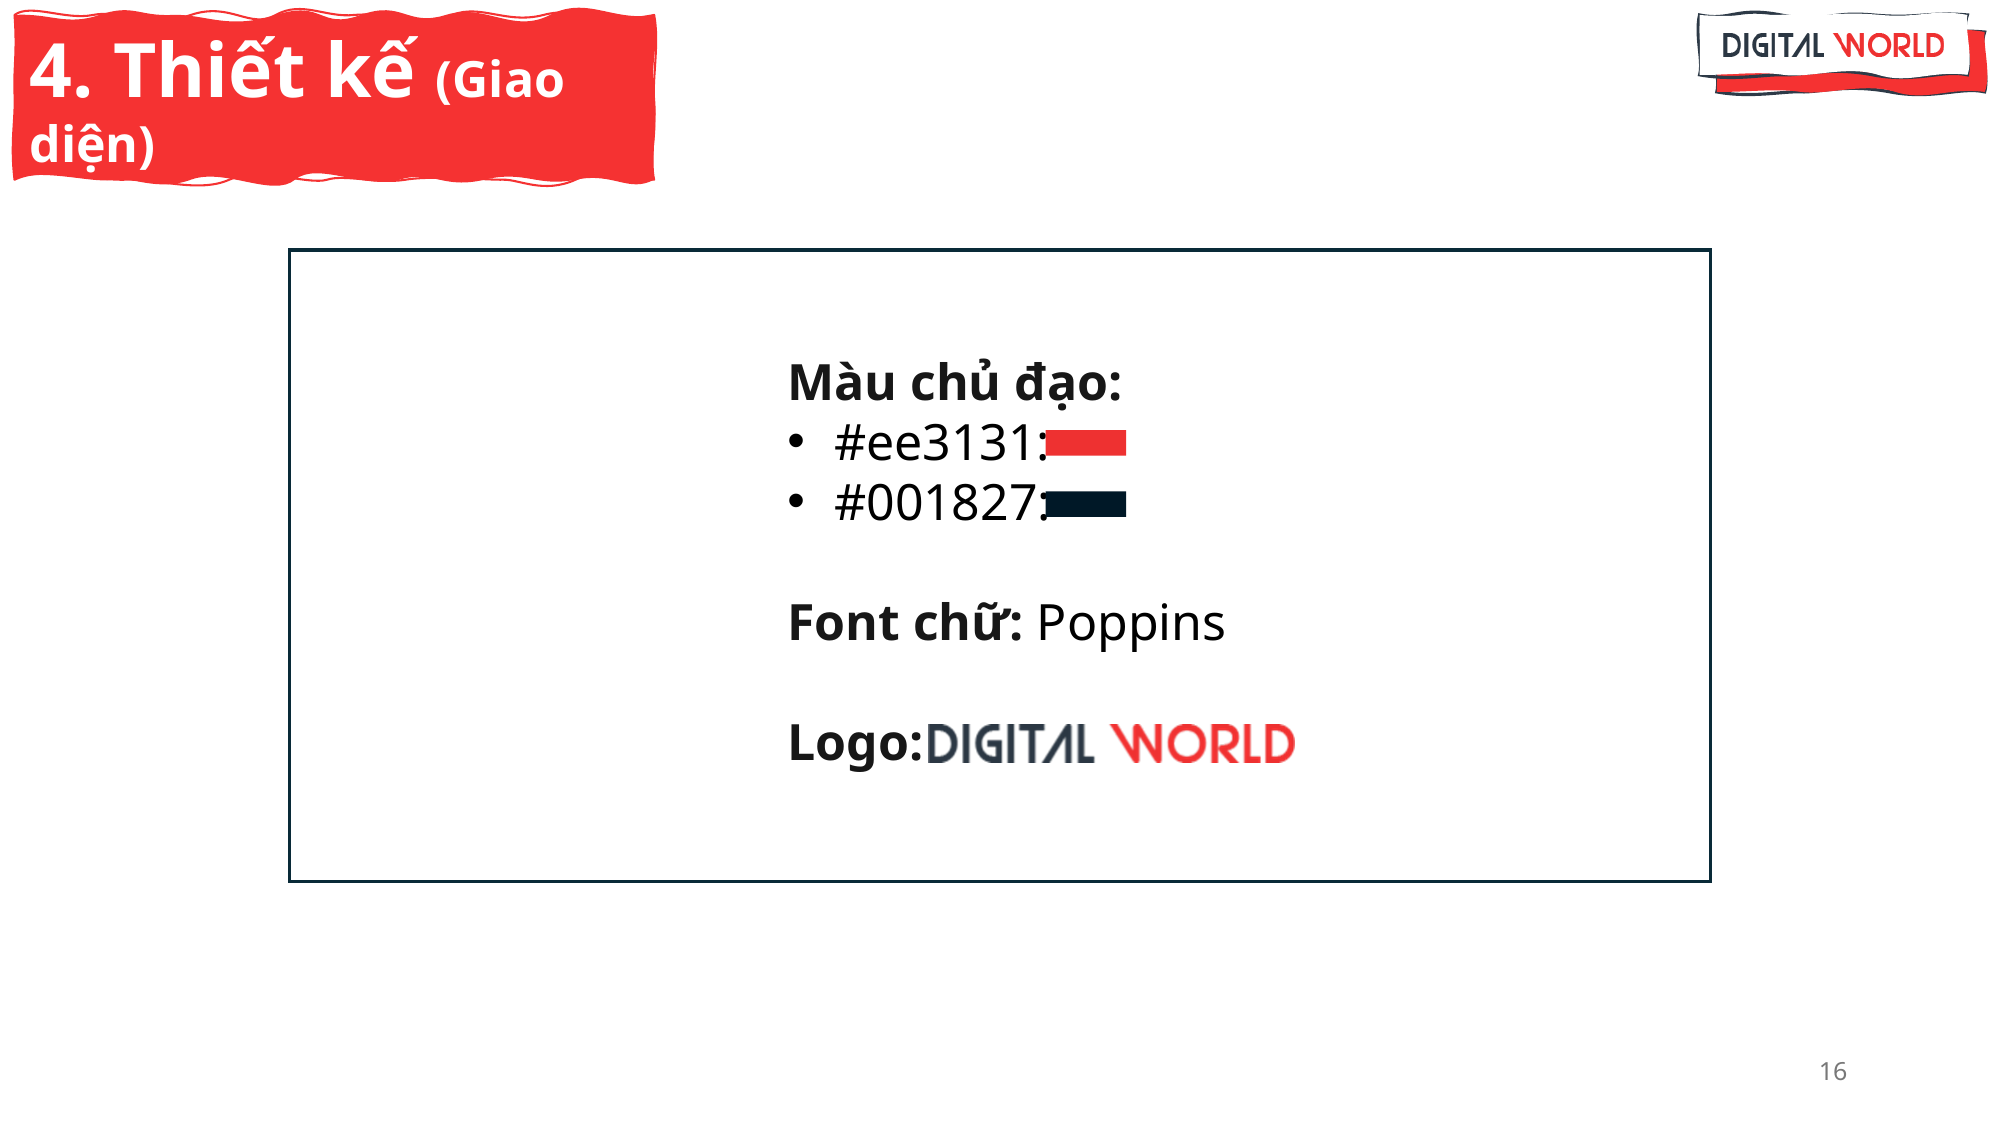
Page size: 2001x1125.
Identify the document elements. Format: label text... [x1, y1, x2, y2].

text_box 4. Thiết kế (Giao diện) [12, 7, 657, 186]
picture [927, 723, 1295, 763]
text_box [1699, 14, 1986, 93]
slide_number 16 [1412, 1042, 1863, 1103]
text_box [288, 248, 1712, 883]
